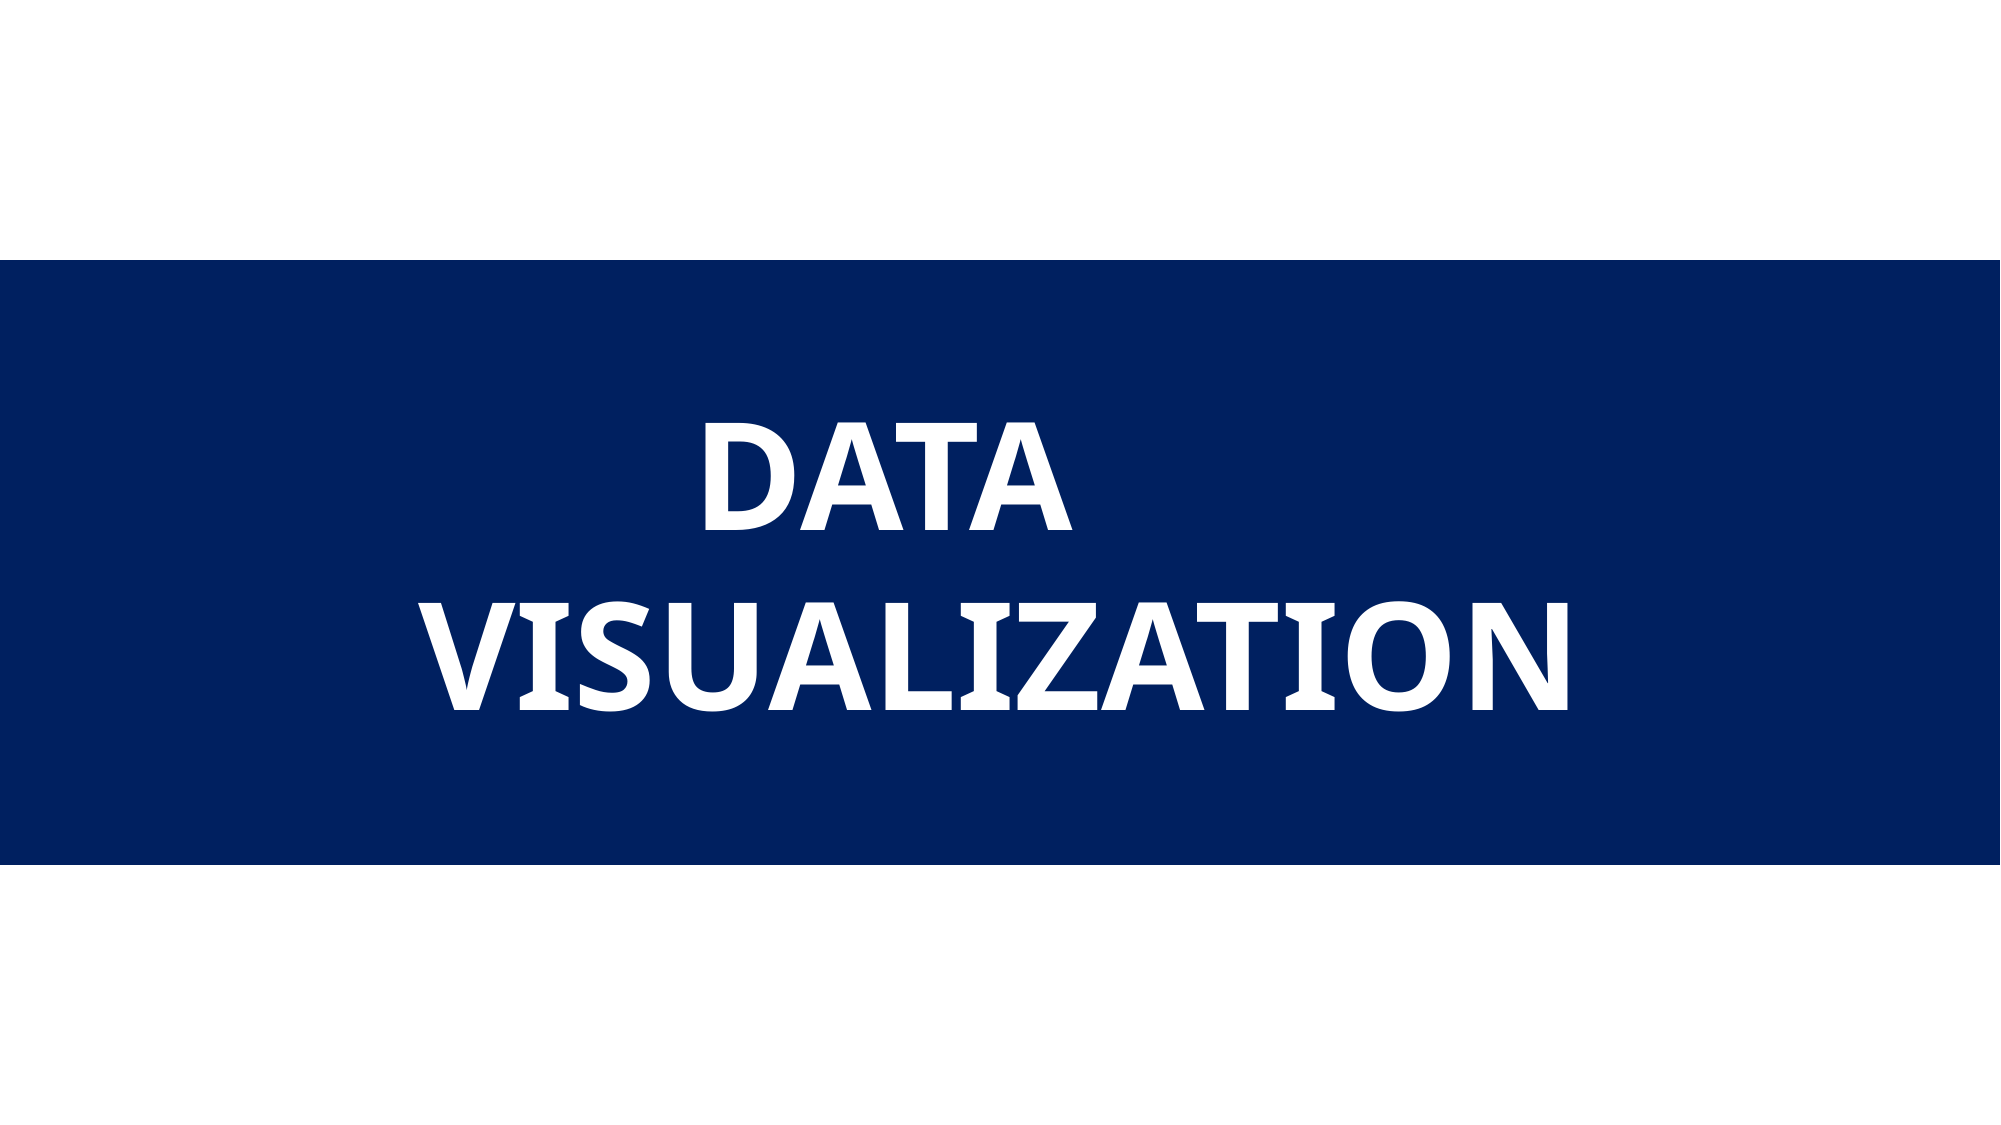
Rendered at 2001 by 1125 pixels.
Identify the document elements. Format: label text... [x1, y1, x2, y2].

text_box DATA VISUALIZATION [204, 373, 1796, 748]
text_box [0, 260, 2000, 865]
